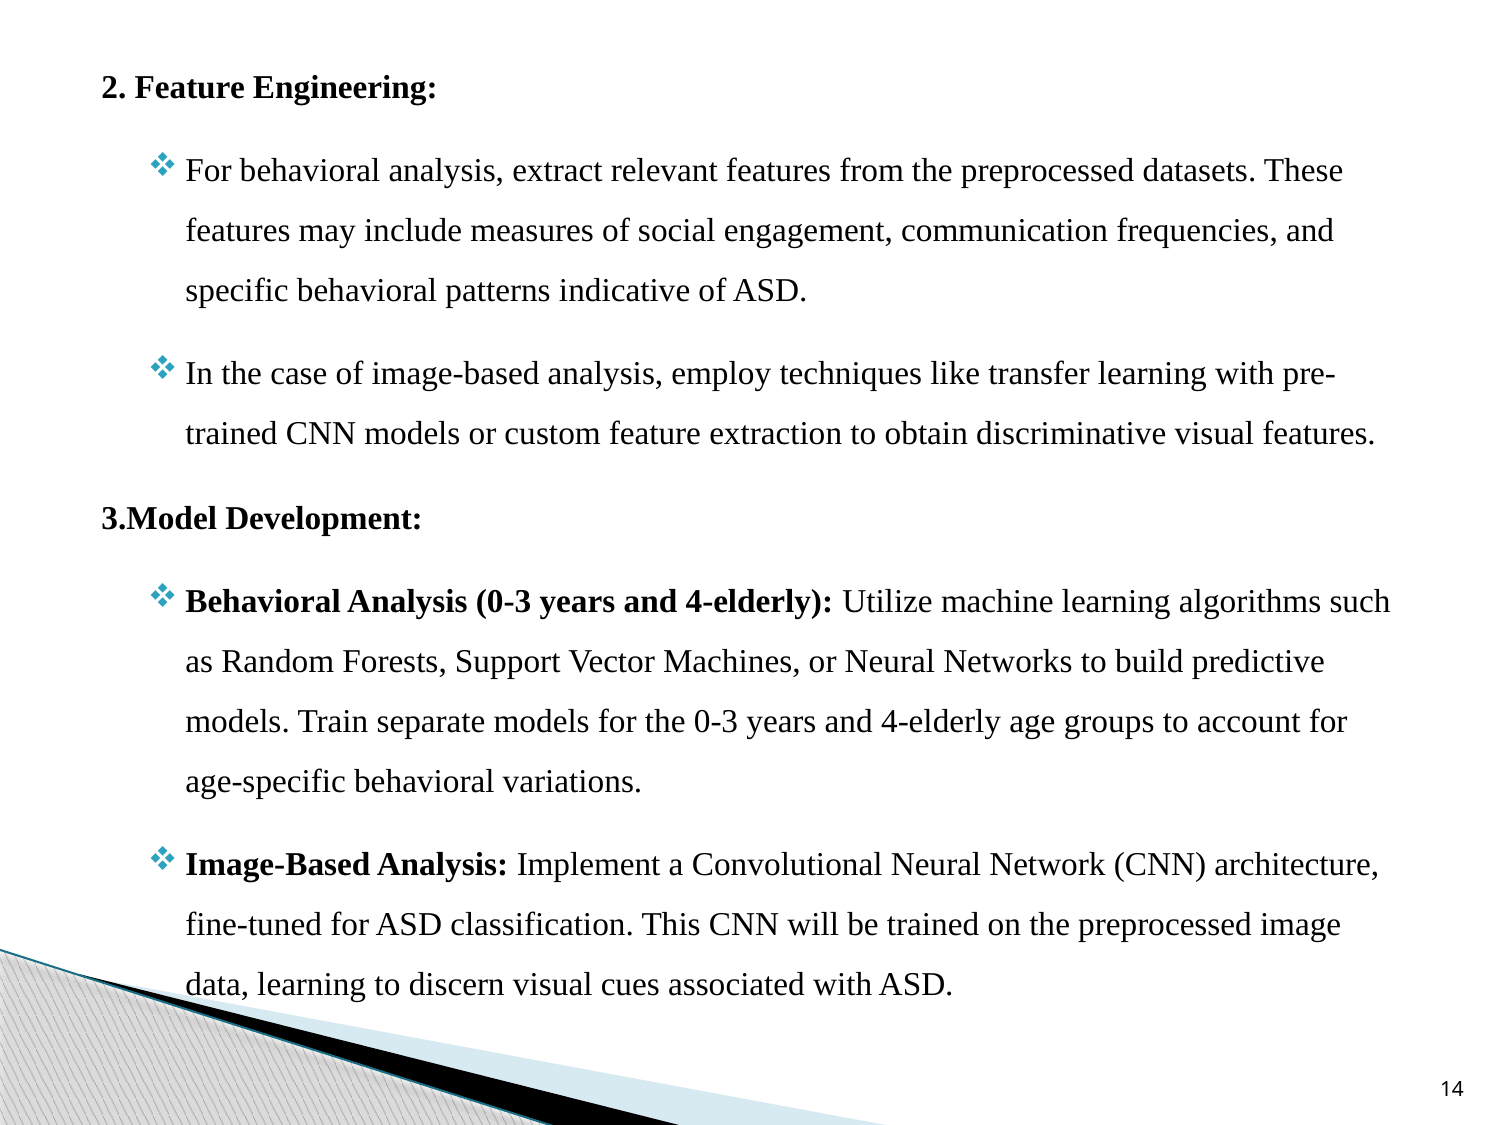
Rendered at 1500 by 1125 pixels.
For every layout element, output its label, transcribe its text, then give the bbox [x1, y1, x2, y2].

list 2. Feature Engineering: For behavioral analysis, extract relevant features from the preprocessed datasets. These features may include measures of social engagement, communication frequencies, and specific behavioral patterns indicative of ASD. In the case of image-based analysis, employ techniques like transfer learning with pre-trained CNN models or custom feature extraction to obtain discriminative visual features. 3.Model Development: Behavioral Analysis (0-3 years and 4-elderly): Utilize machine learning algorithms such as Random Forests, Support Vector Machines, or Neural Networks to build predictive models. Train separate models for the 0-3 years and 4-elderly age groups to account for age-specific behavioral variations. Image-Based Analysis: Implement a Convolutional Neural Network (CNN) architecture, fine-tuned for ASD classification. This CNN will be trained on the preprocessed image data, learning to discern visual cues associated with ASD. [68, 37, 1419, 1112]
slide_number 14 [1418, 1051, 1479, 1112]
